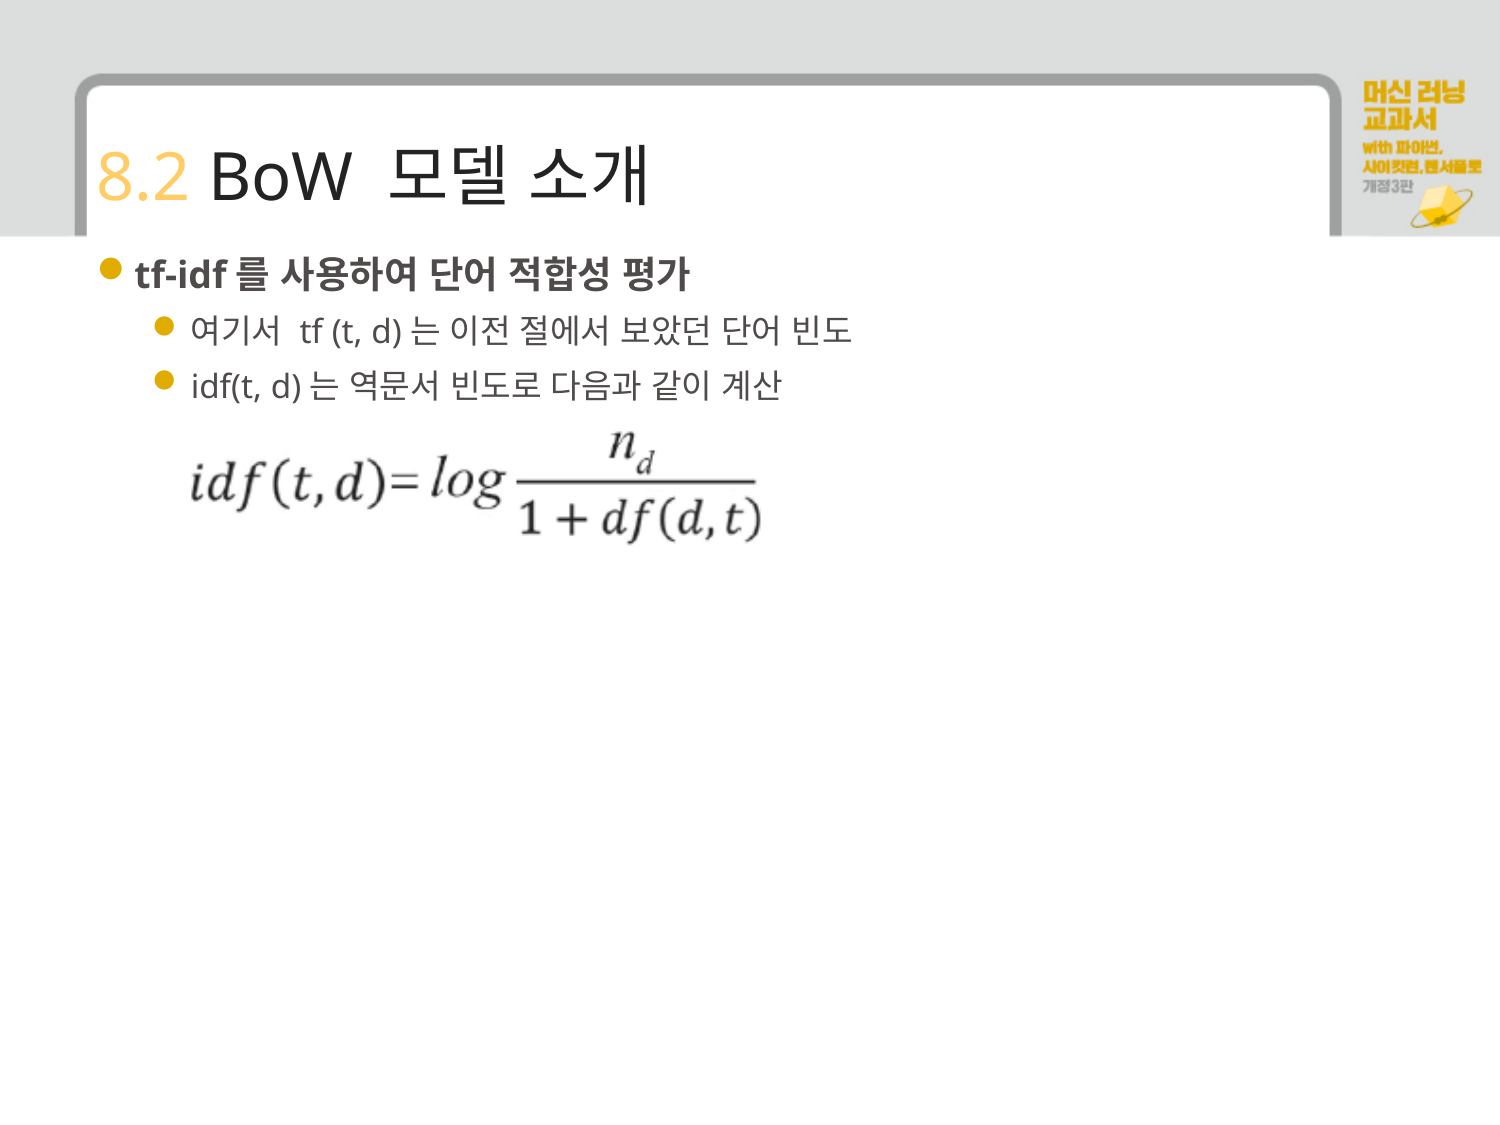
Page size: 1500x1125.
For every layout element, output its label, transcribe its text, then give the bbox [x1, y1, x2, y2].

picture [0, 0, 1500, 1125]
list tf-idf를 사용하여 단어 적합성 평가 여기서 tf (t, d)는 이전 절에서 보았던 단어 빈도 idf(t, d)는 역문서 빈도로 다음과 같이 계산 [81, 239, 1412, 1054]
title 8.2 BoW 모델 소개 [81, 90, 1412, 222]
